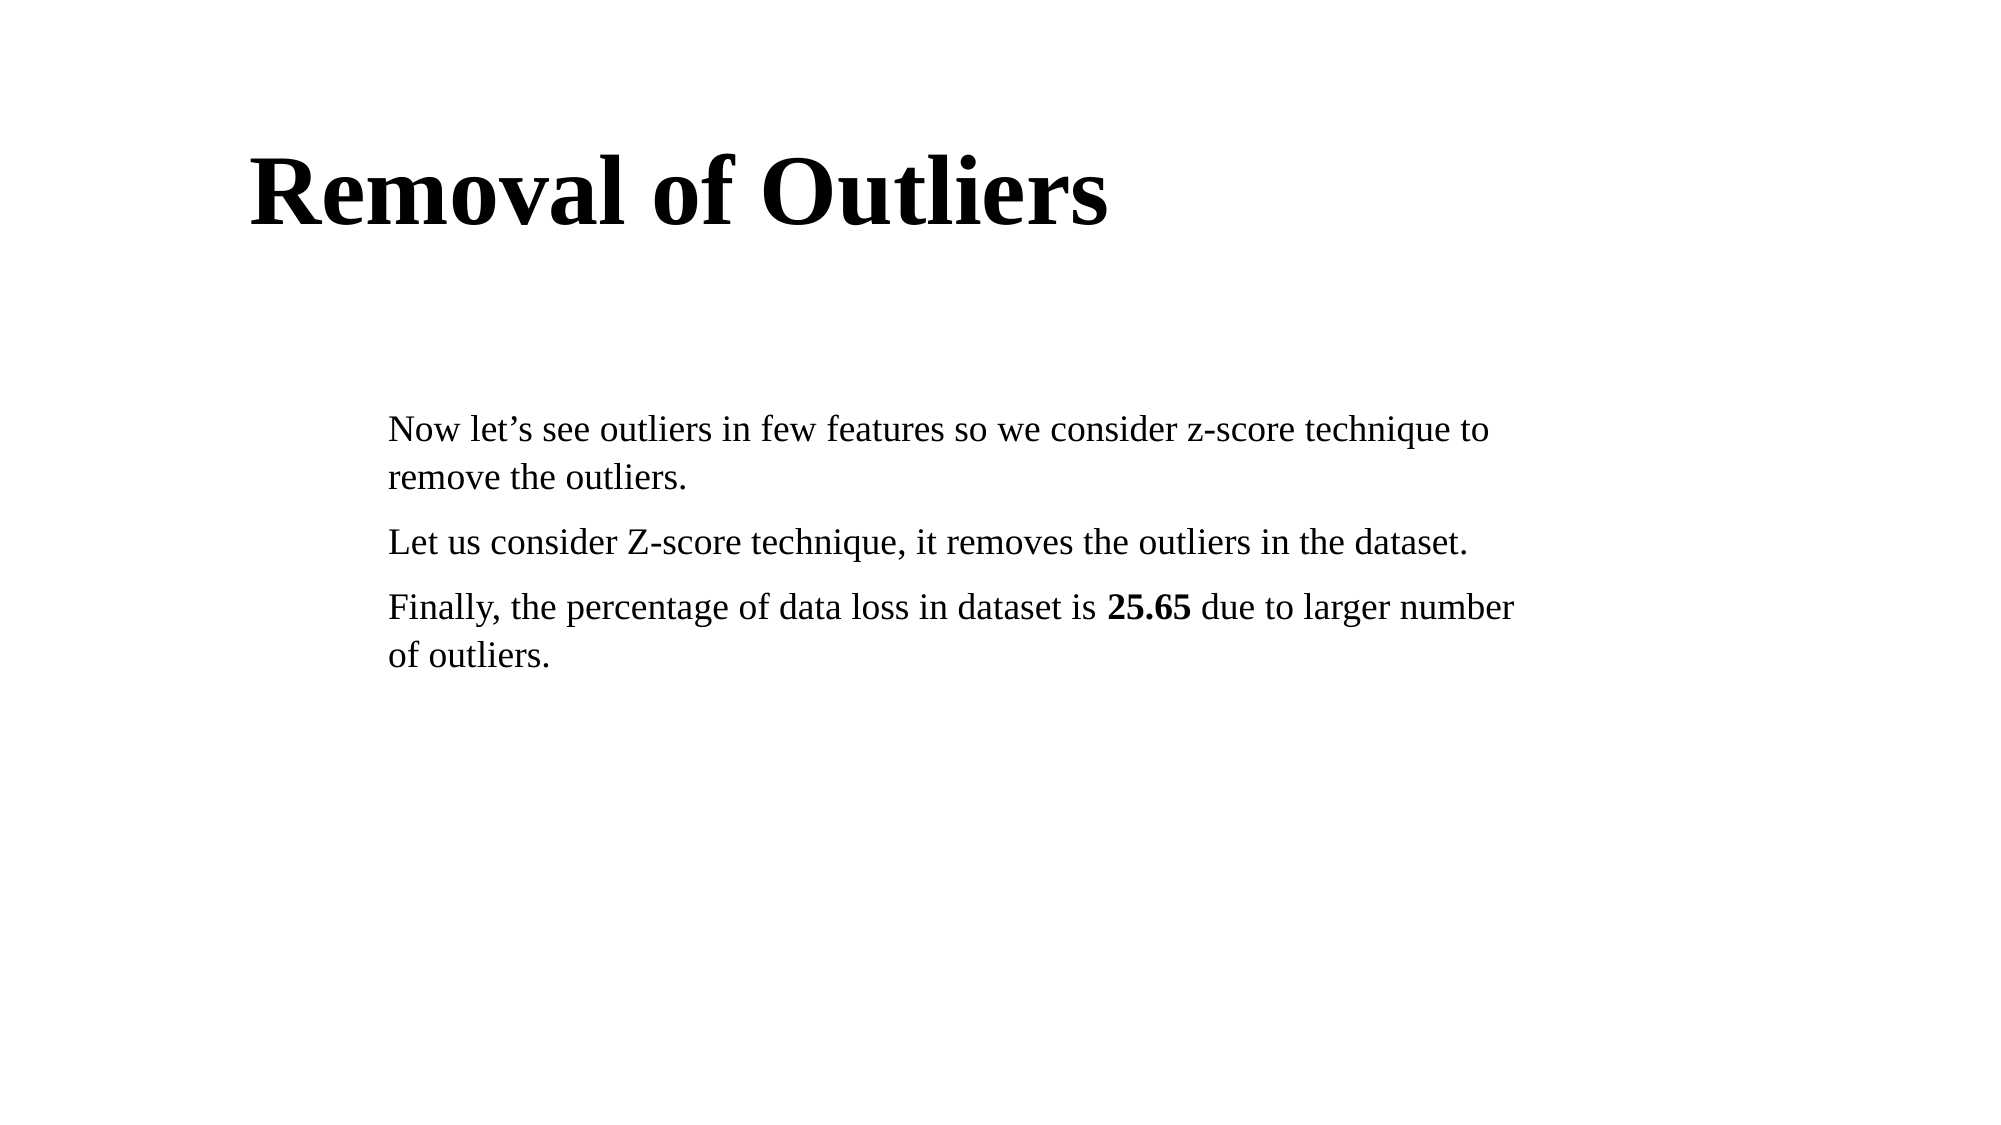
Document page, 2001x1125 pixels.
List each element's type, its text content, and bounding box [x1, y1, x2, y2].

text_box Now let’s see outliers in few features so we consider z-score technique to remove the outliers. Let us consider Z-score technique, it removes the outliers in the dataset. Finally, the percentage of data loss in dataset is 25.65 due to larger number of outliers. [373, 393, 1544, 745]
text_box Removal of Outliers [234, 117, 1615, 252]
